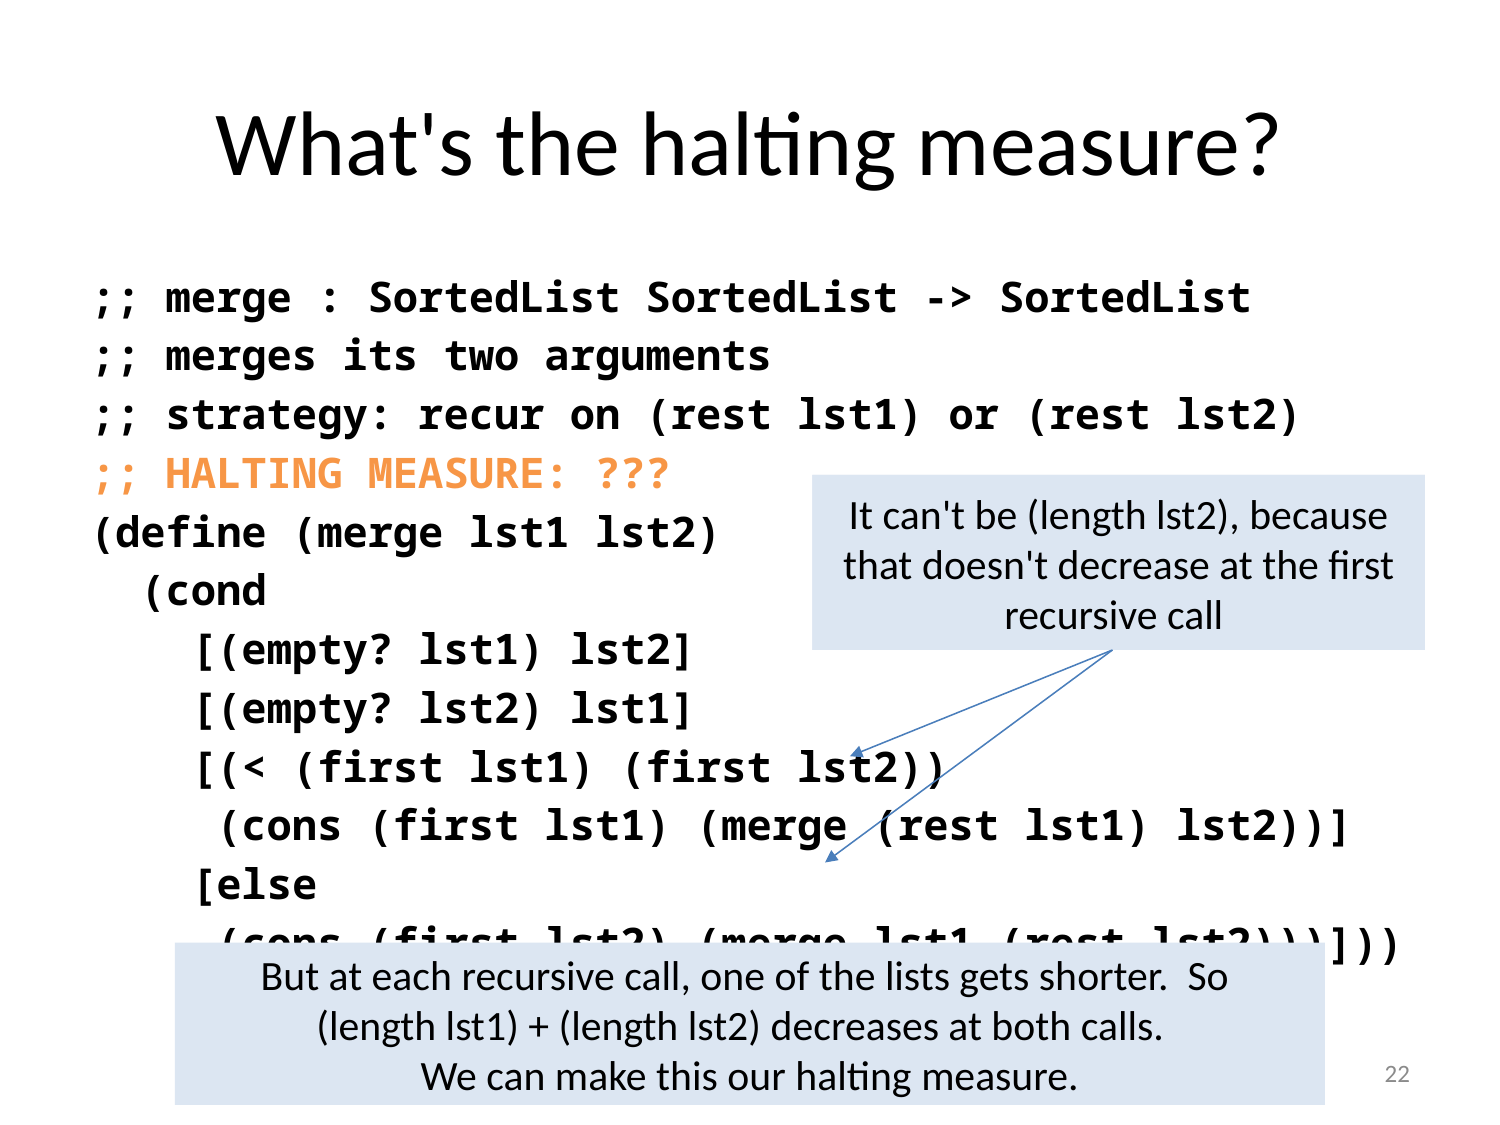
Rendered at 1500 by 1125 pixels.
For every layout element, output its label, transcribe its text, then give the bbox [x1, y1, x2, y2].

list ;; merge : SortedList SortedList -> SortedList ;; merges its two arguments ;; strategy: recur on (rest lst1) or (rest lst2) ;; HALTING MEASURE: ??? (define (merge lst1 lst2) (cond [(empty? lst1) lst2] [(empty? lst2) lst1] [(< (first lst1) (first lst2)) (cons (first lst1) (merge (rest lst1) lst2))] [else (cons (first lst2) (merge lst1 (rest lst2)))])) [75, 262, 1425, 1005]
title What's the halting measure? [75, 45, 1425, 233]
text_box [812, 474, 1426, 757]
text_box But at each recursive call, one of the lists gets shorter. So (length lst1) + (length lst2) decreases at both calls. We can make this our halting measure. [173, 940, 1327, 1107]
slide_number 22 [1327, 1042, 1425, 1103]
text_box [812, 764, 1426, 863]
